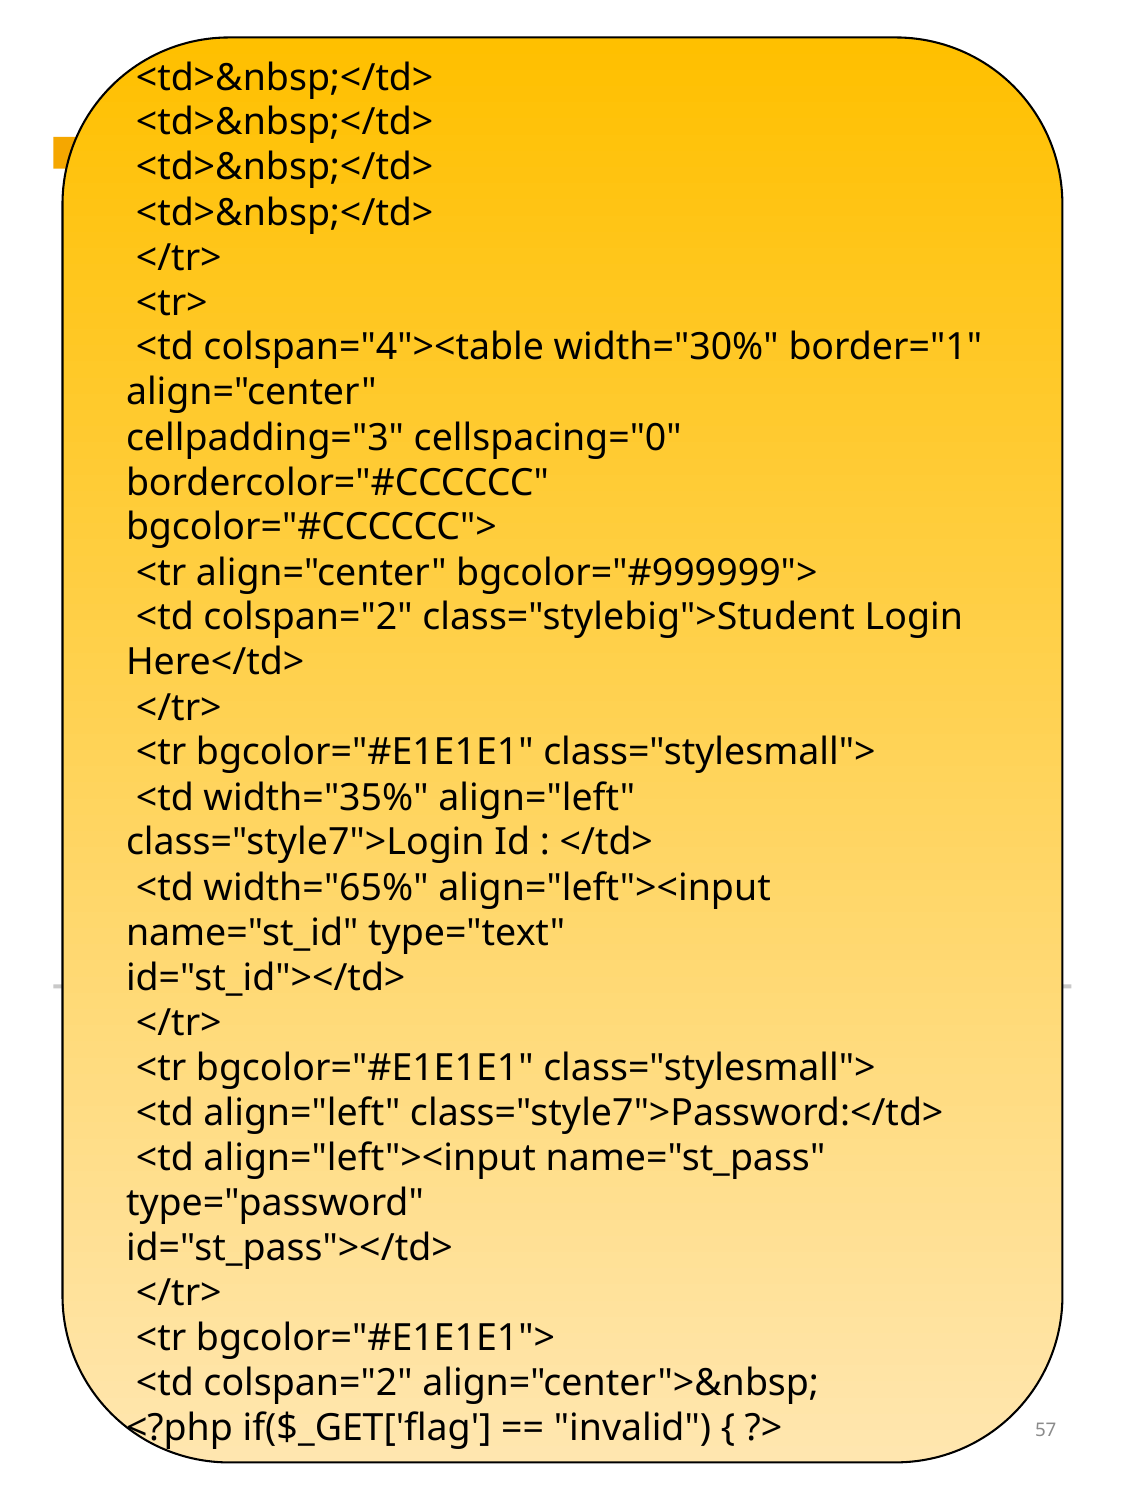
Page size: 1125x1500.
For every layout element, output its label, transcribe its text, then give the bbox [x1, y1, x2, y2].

text_box <td>&nbsp;</td> <td>&nbsp;</td> <td>&nbsp;</td> <td>&nbsp;</td> </tr> <tr> <td colspan="4"><table width="30%" border="1" align="center" cellpadding="3" cellspacing="0" bordercolor="#CCCCCC" bgcolor="#CCCCCC"> <tr align="center" bgcolor="#999999"> <td colspan="2" class="stylebig">Student Login Here</td> </tr> <tr bgcolor="#E1E1E1" class="stylesmall"> <td width="35%" align="left" class="style7">Login Id : </td> <td width="65%" align="left"><input name="st_id" type="text" id="st_id"></td> </tr> <tr bgcolor="#E1E1E1" class="stylesmall"> <td align="left" class="style7">Password:</td> <td align="left"><input name="st_pass" type="password" id="st_pass"></td> </tr> <tr bgcolor="#E1E1E1"> <td colspan="2" align="center">&nbsp; <?php if($_GET['flag'] == "invalid") { ?> [61, 36, 1064, 1464]
footer .. [372, 1390, 753, 1471]
slide_number 57 [818, 1390, 1072, 1471]
